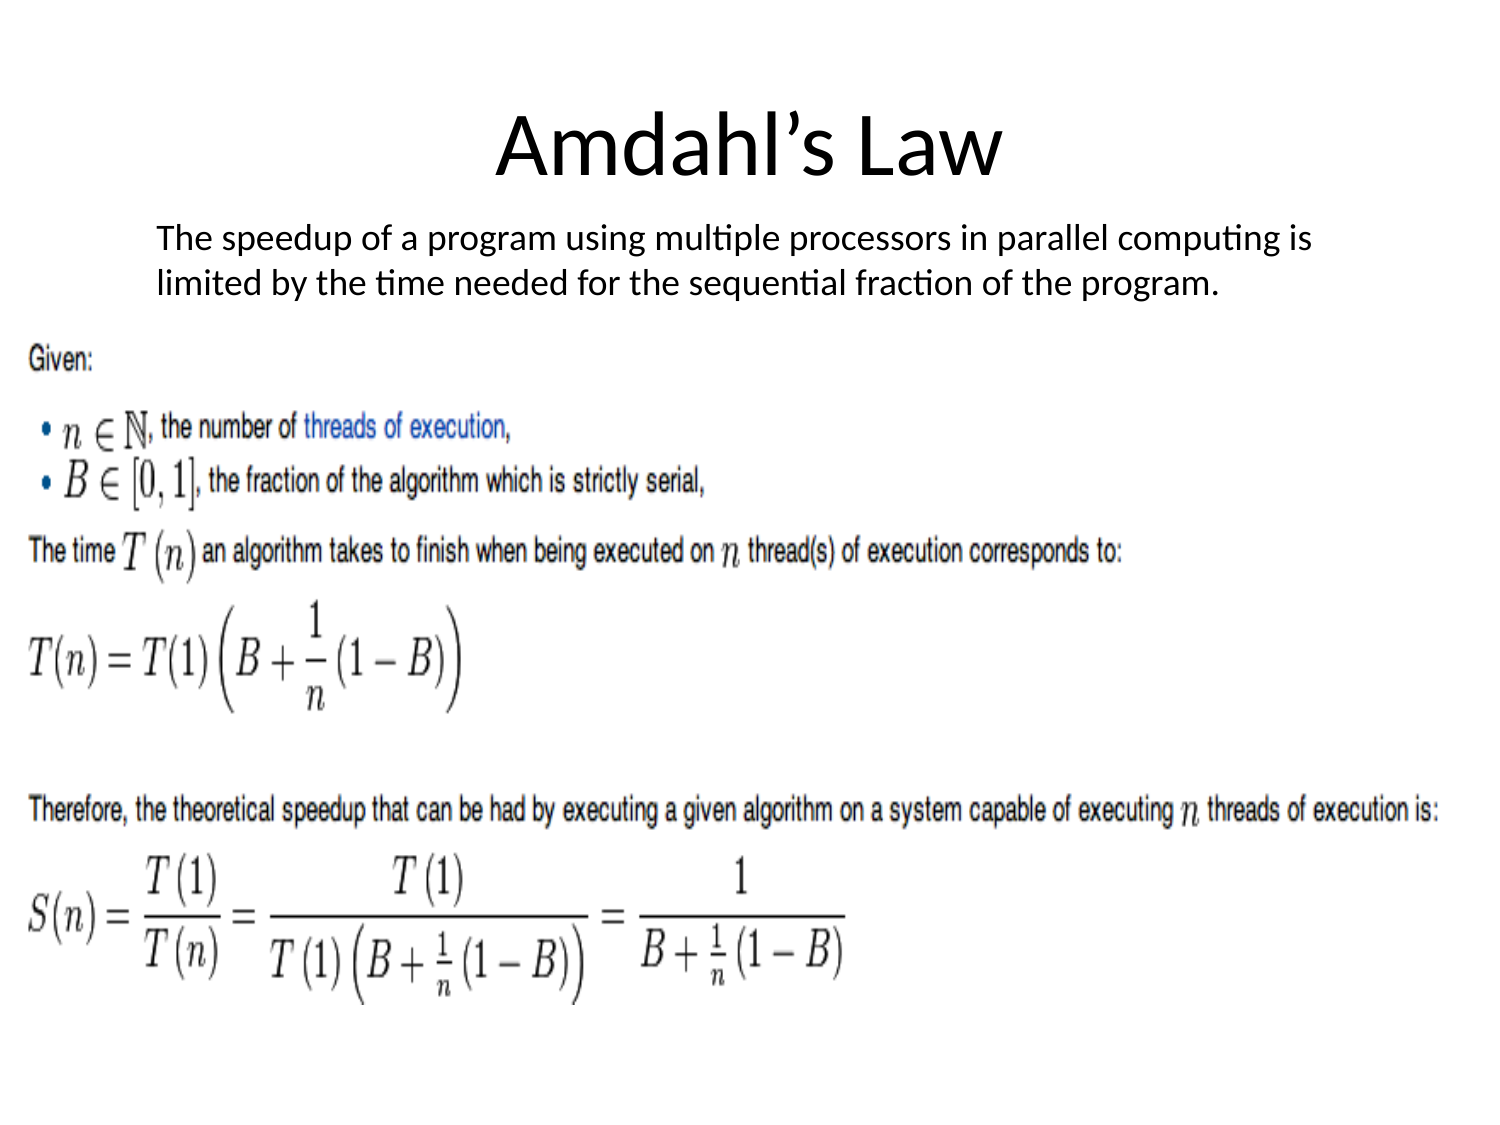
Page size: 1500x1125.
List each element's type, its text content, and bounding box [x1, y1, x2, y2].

text_box The speedup of a program using multiple processors in parallel computing is limited by the time needed for the sequential fraction of the program. [141, 205, 1387, 311]
picture [21, 339, 1442, 1006]
title Amdahl’s Law [75, 45, 1425, 233]
